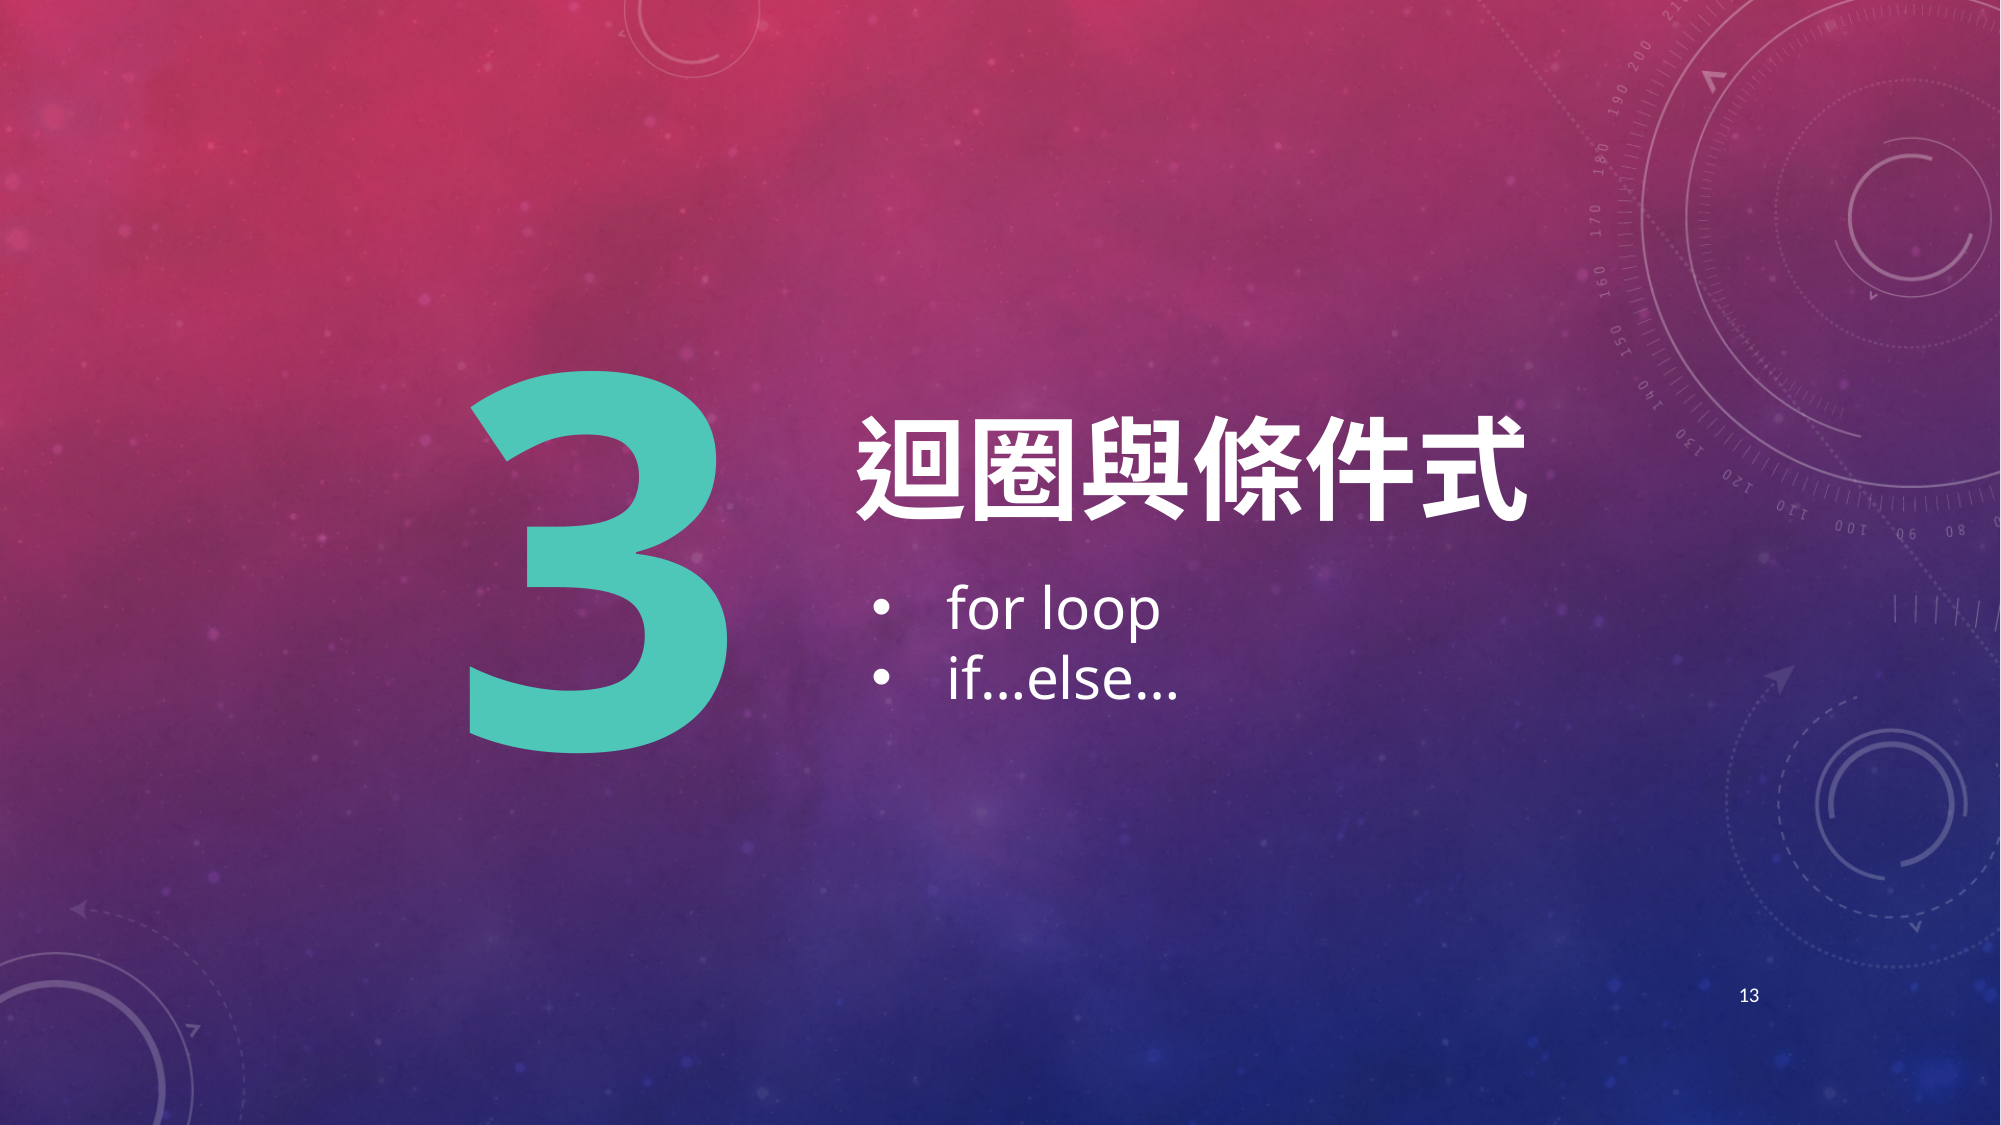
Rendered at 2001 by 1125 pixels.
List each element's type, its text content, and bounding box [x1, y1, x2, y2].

slide_number 13 [1684, 963, 1775, 1025]
text_box 迴圈與條件式 [839, 391, 1545, 542]
text_box 3 [435, 220, 764, 860]
text_box for loop if…else… [856, 564, 1196, 719]
picture [0, 0, 2001, 1125]
